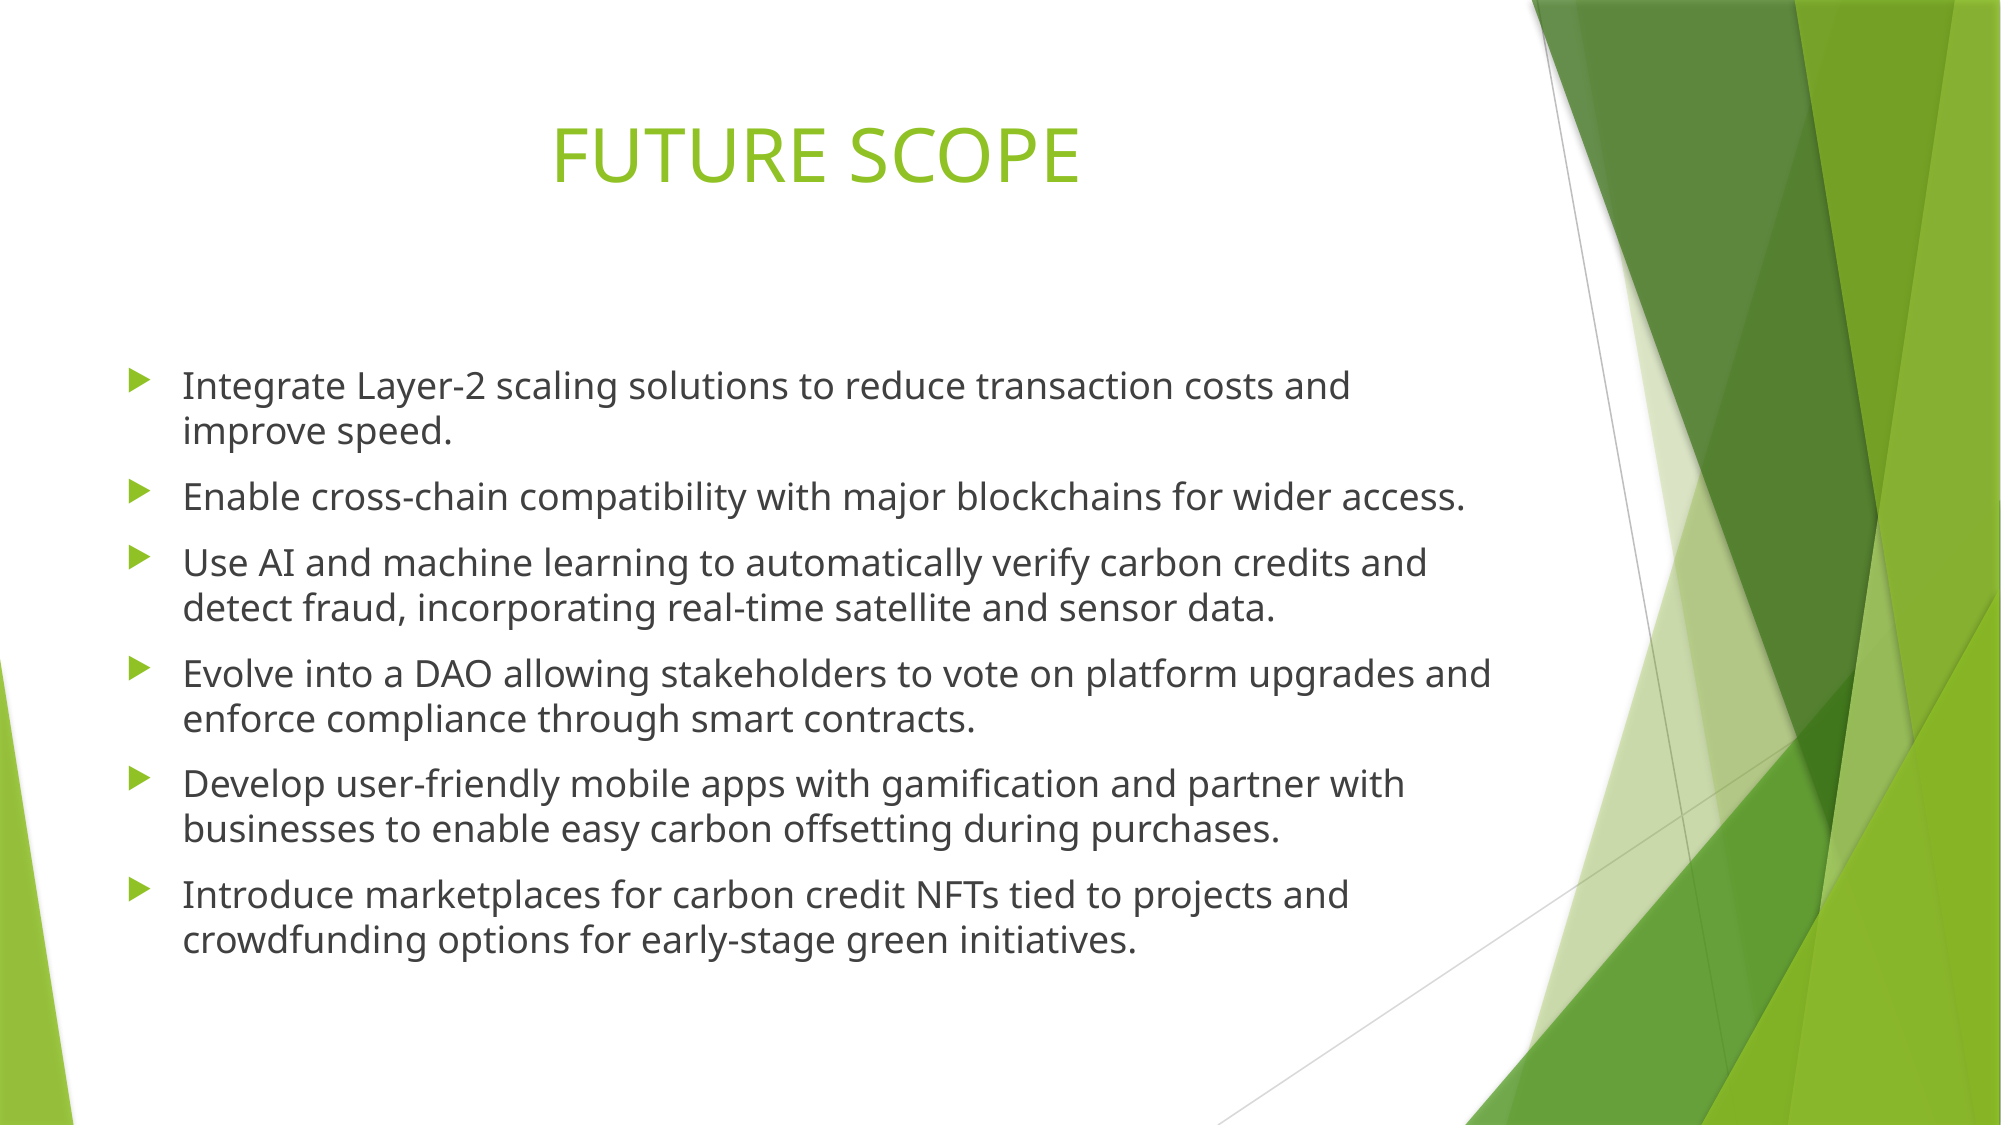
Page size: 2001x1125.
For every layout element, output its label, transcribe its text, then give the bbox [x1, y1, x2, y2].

title FUTURE SCOPE [111, 99, 1522, 317]
list Integrate Layer-2 scaling solutions to reduce transaction costs and improve speed. Enable cross-chain compatibility with major blockchains for wider access. Use AI and machine learning to automatically verify carbon credits and detect fraud, incorporating real-time satellite and sensor data. Evolve into a DAO allowing stakeholders to vote on platform upgrades and enforce compliance through smart contracts. Develop user-friendly mobile apps with gamification and partner with businesses to enable easy carbon offsetting during purchases. Introduce marketplaces for carbon credit NFTs tied to projects and crowdfunding options for early-stage green initiatives. [111, 354, 1522, 992]
